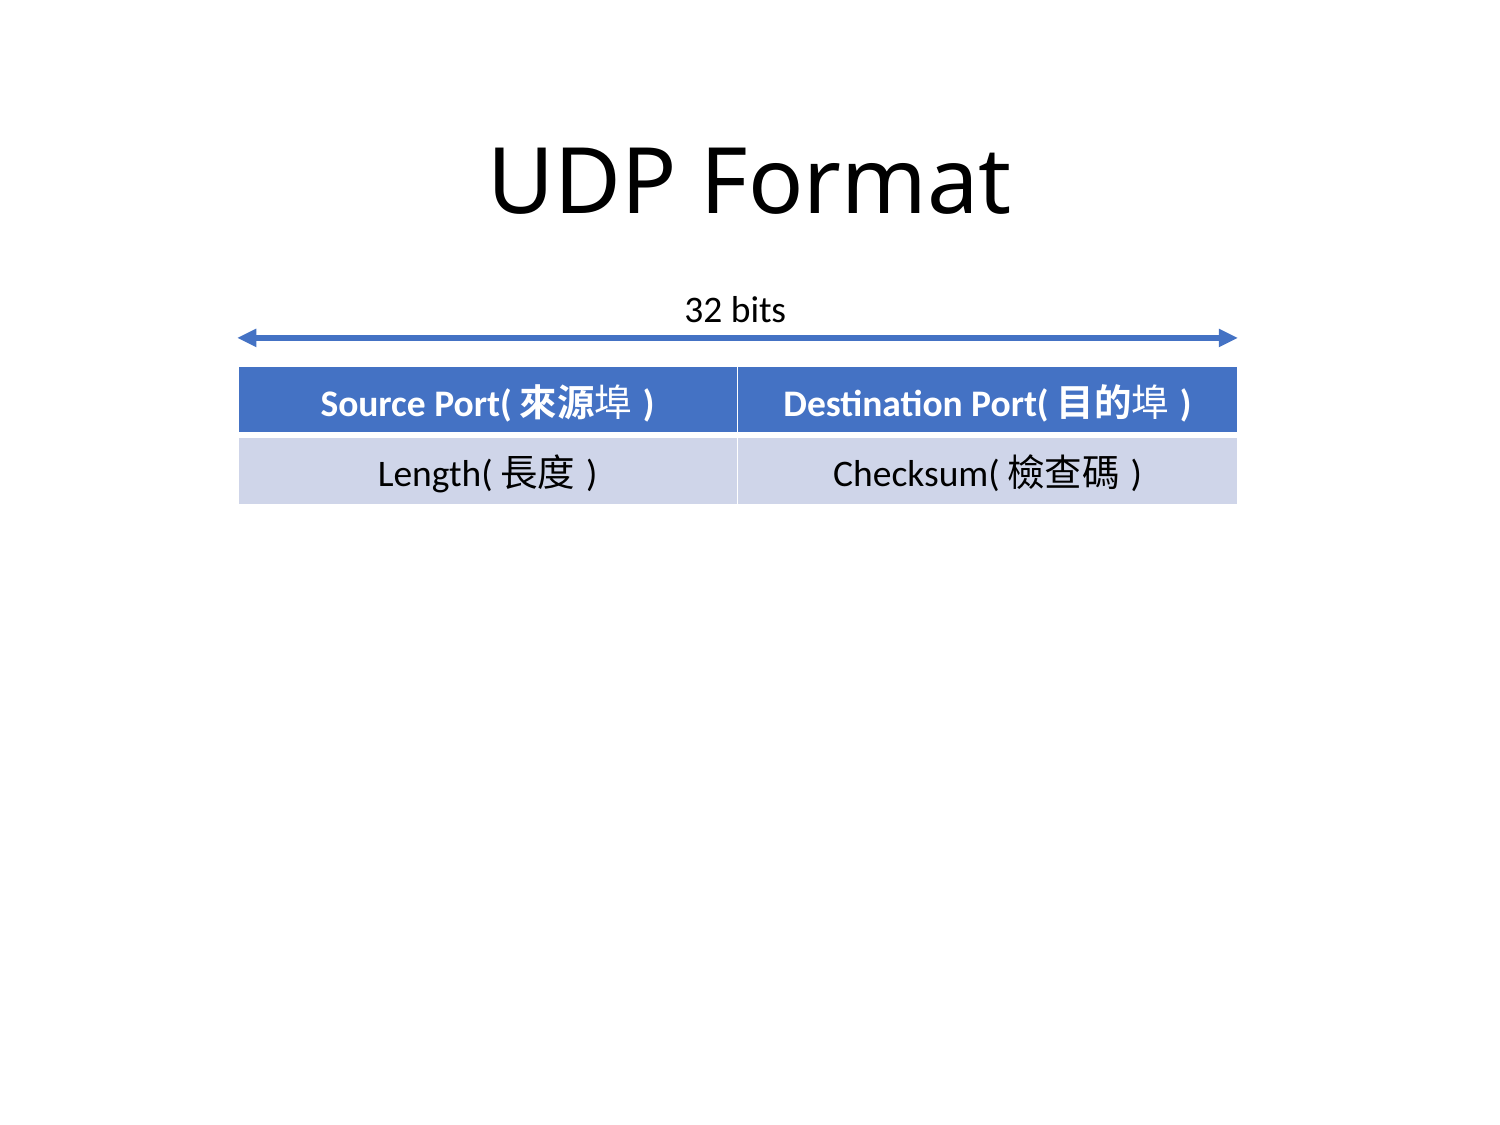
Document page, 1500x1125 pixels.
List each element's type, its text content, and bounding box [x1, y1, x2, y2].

table_header Source Port(來源埠) [239, 367, 737, 432]
table_cell Length(長度) [239, 438, 737, 504]
text_box 32 bits [669, 277, 806, 337]
table_cell Checksum(檢查碼) [738, 438, 1237, 504]
title UDP Format [103, 75, 1397, 293]
table_header Destination Port(目的埠) [738, 367, 1237, 432]
